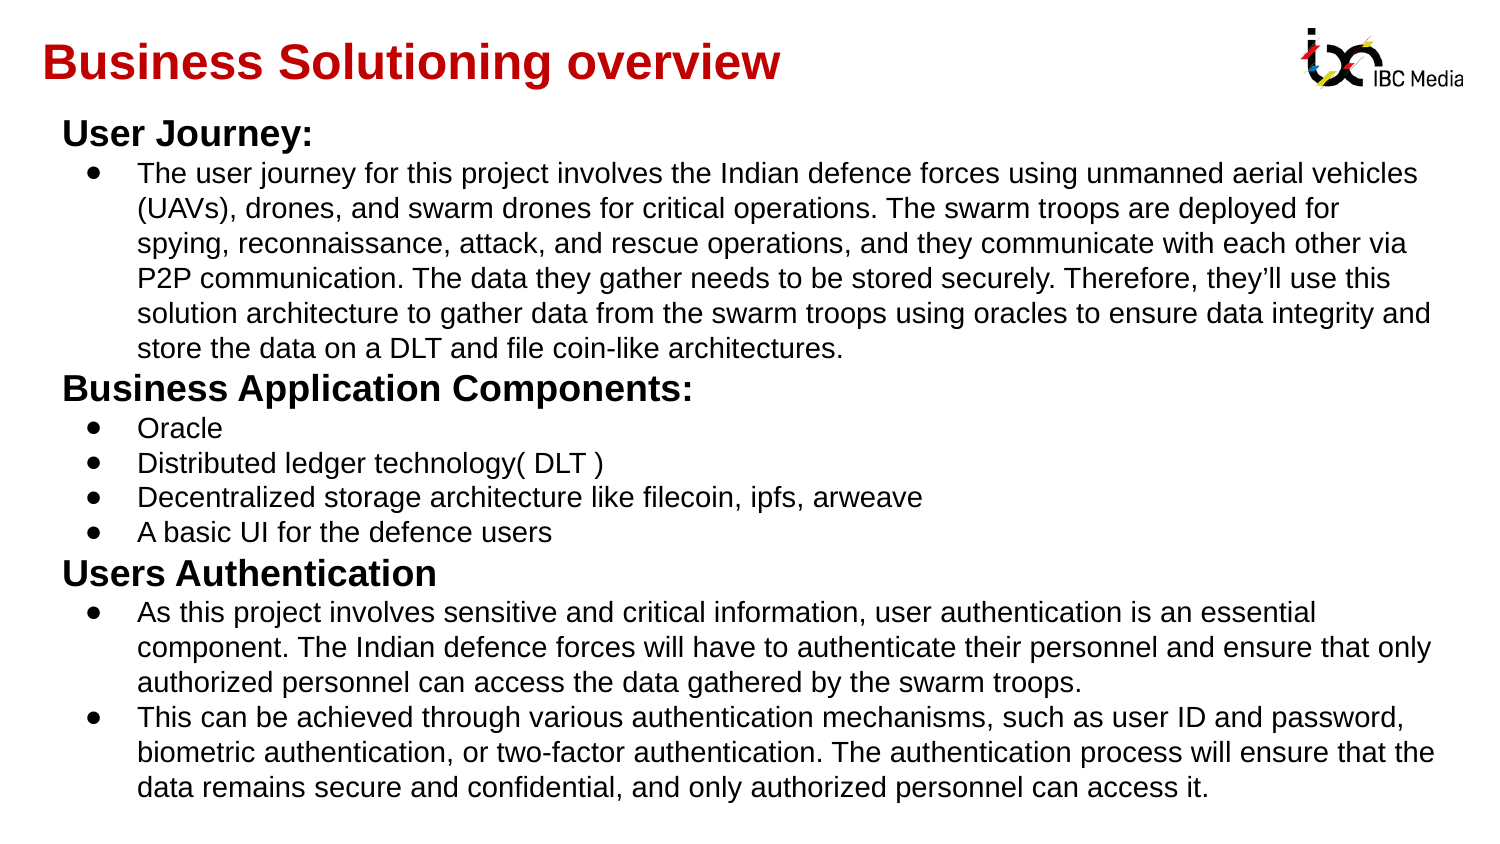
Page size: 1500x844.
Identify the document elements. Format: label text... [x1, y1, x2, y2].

title Business Solutioning overview [30, 37, 982, 89]
picture [1300, 28, 1464, 89]
text_box User Journey: The user journey for this project involves the Indian defence forces using unmanned aerial vehicles (UAVs), drones, and swarm drones for critical operations. The swarm troops are deployed for spying, reconnaissance, attack, and rescue operations, and they communicate with each other via P2P communication. The data they gather needs to be stored securely. Therefore, they’ll use this solution architecture to gather data from the swarm troops using oracles to ensure data integrity and store the data on a DLT and file coin-like architectures. Business Application Components: Oracle Distributed ledger technology( DLT ) Decentralized storage architecture like filecoin, ipfs, arweave A basic UI for the defence users Users Authentication As this project involves sensitive and critical information, user authentication is an essential component. The Indian defence forces will have to authenticate their personnel and ensure that only authorized personnel can access the data gathered by the swarm troops. This can be achieved through various authentication mechanisms, such as user ID and password, biometric authentication, or two-factor authentication. The authentication process will ensure that the data remains secure and confidential, and only authorized personnel can access it. [50, 97, 1450, 815]
